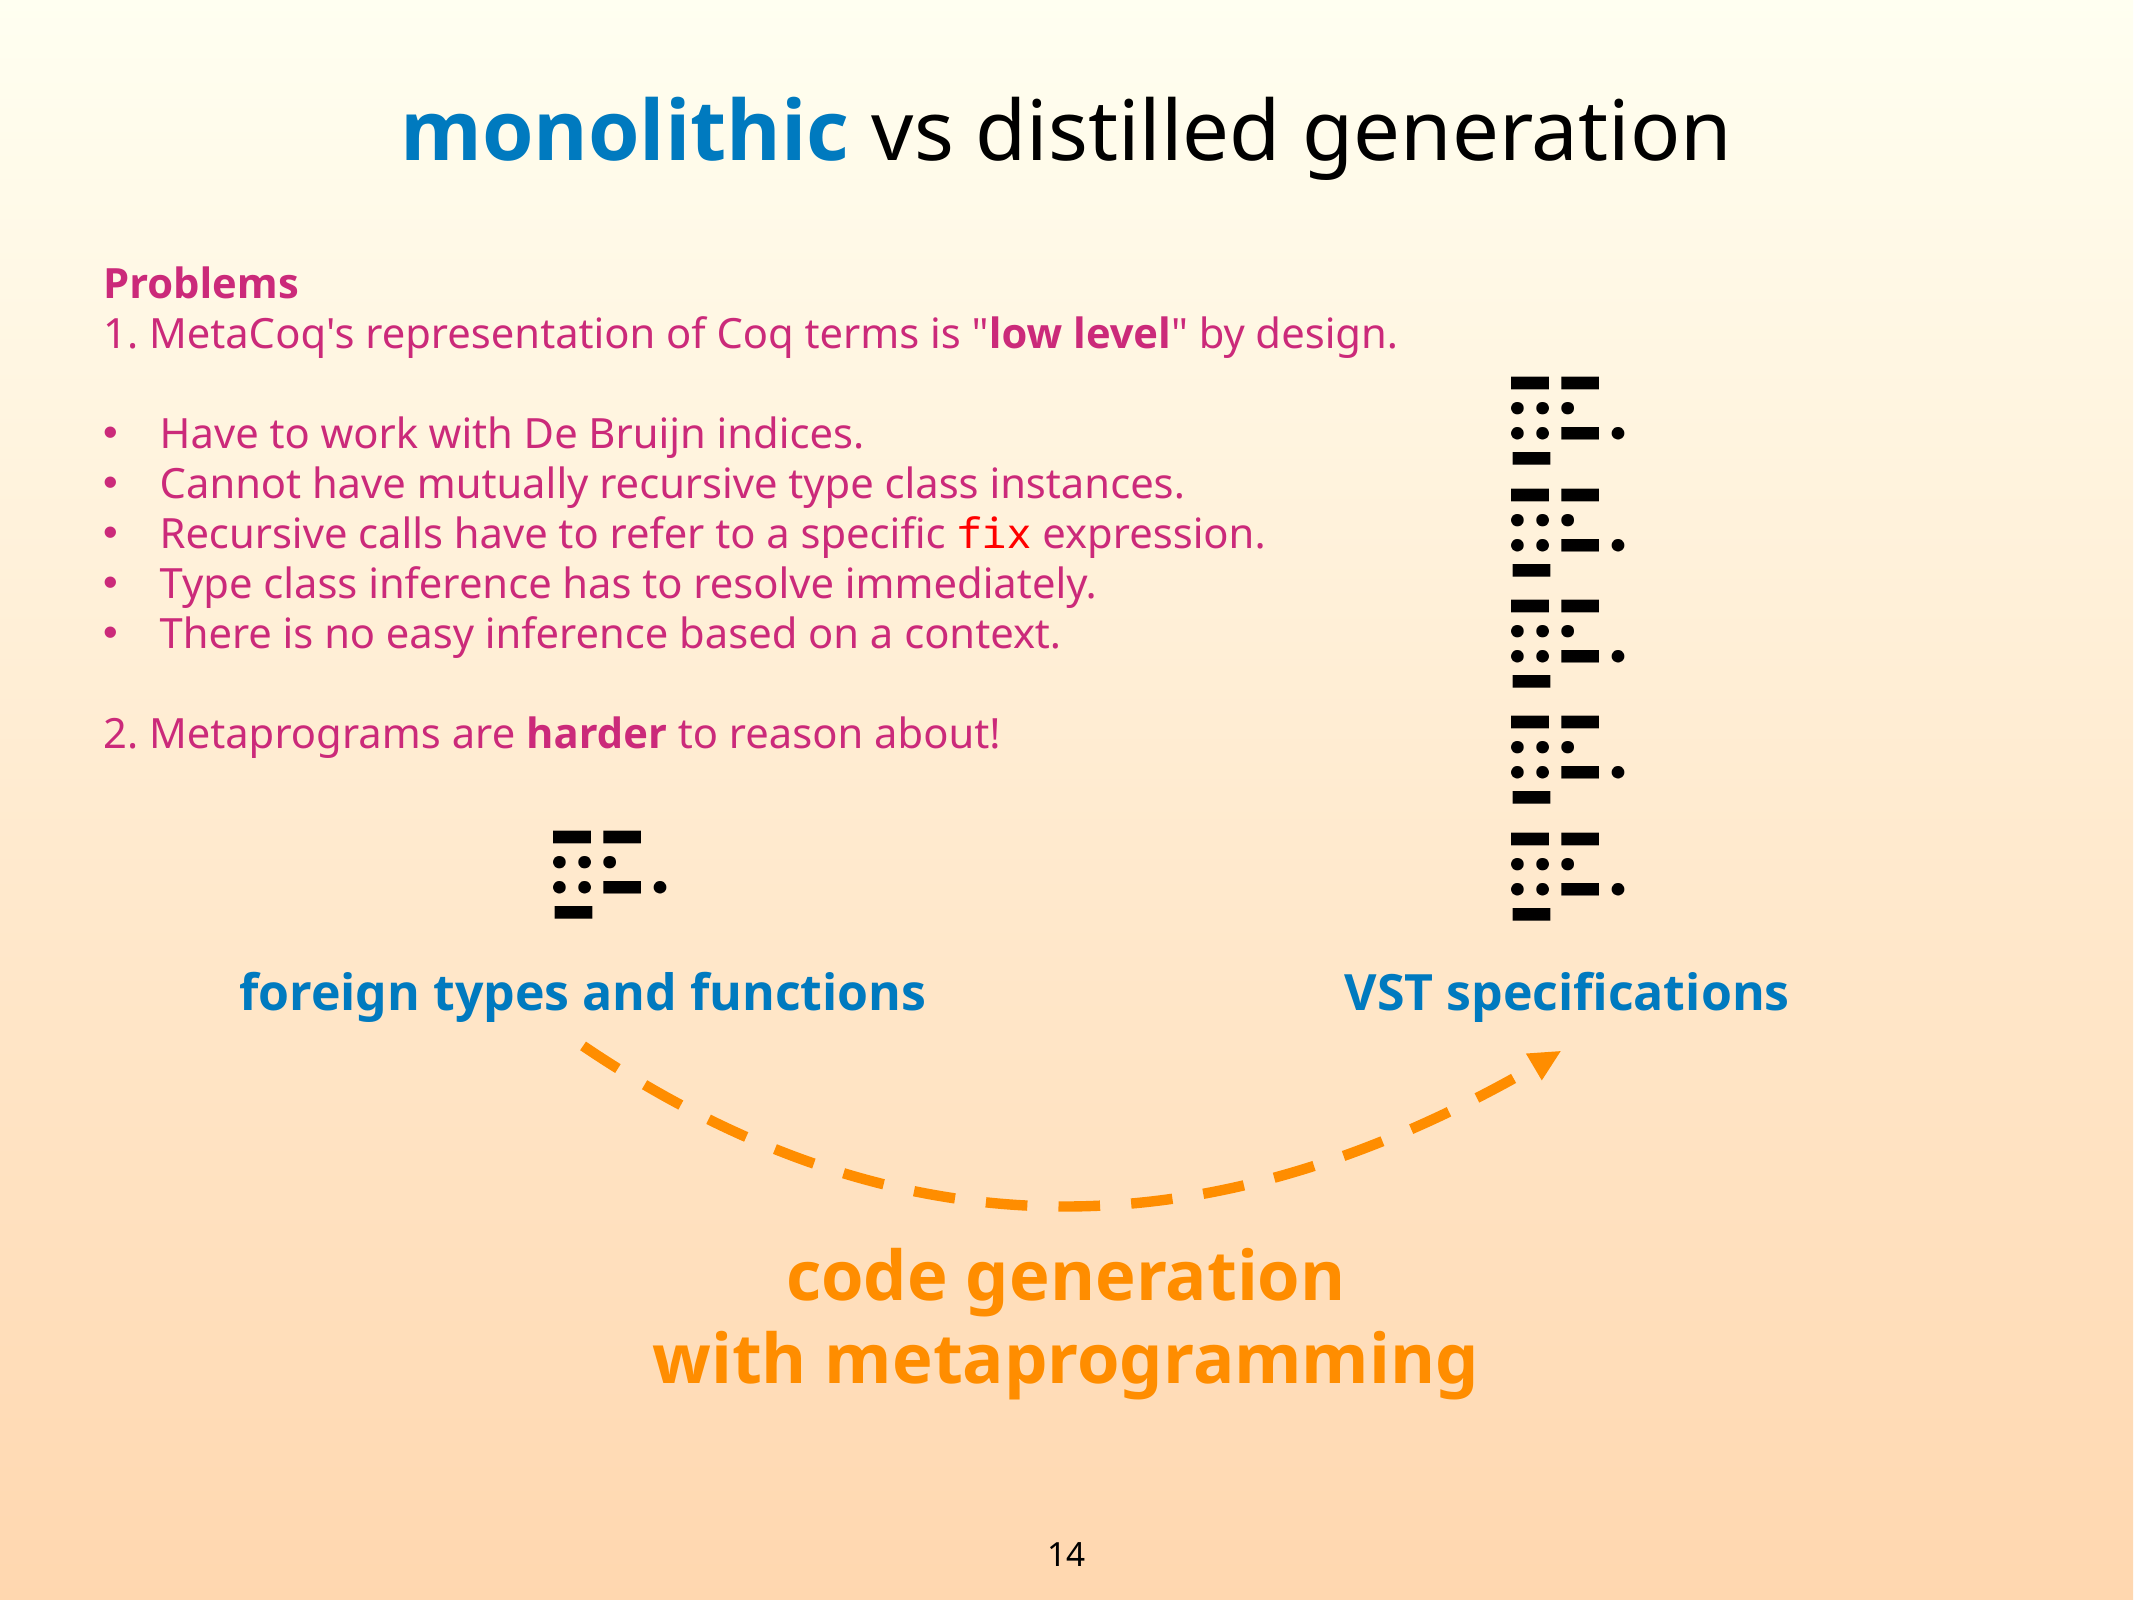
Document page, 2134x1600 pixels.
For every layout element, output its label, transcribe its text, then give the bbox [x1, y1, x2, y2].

text_box Problems 1. MetaCoq's representation of Coq terms is "low level" by design. Have to work with De Bruijn indices. Cannot have mutually recursive type class instances. Recursive calls have to refer to a specific fix expression. Type class inference has to resolve immediately. There is no easy inference based on a context. 2. Metaprograms are harder to reason about! [94, 248, 1429, 816]
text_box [1491, 345, 1643, 953]
picture [533, 799, 685, 951]
title monolithic vs distilled generation [155, 41, 1978, 213]
text_box VST specifications [1222, 952, 1912, 1029]
text_box foreign types and functions [228, 952, 938, 1029]
slide_number 14 [1037, 1524, 1095, 1579]
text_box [582, 1045, 1561, 1407]
